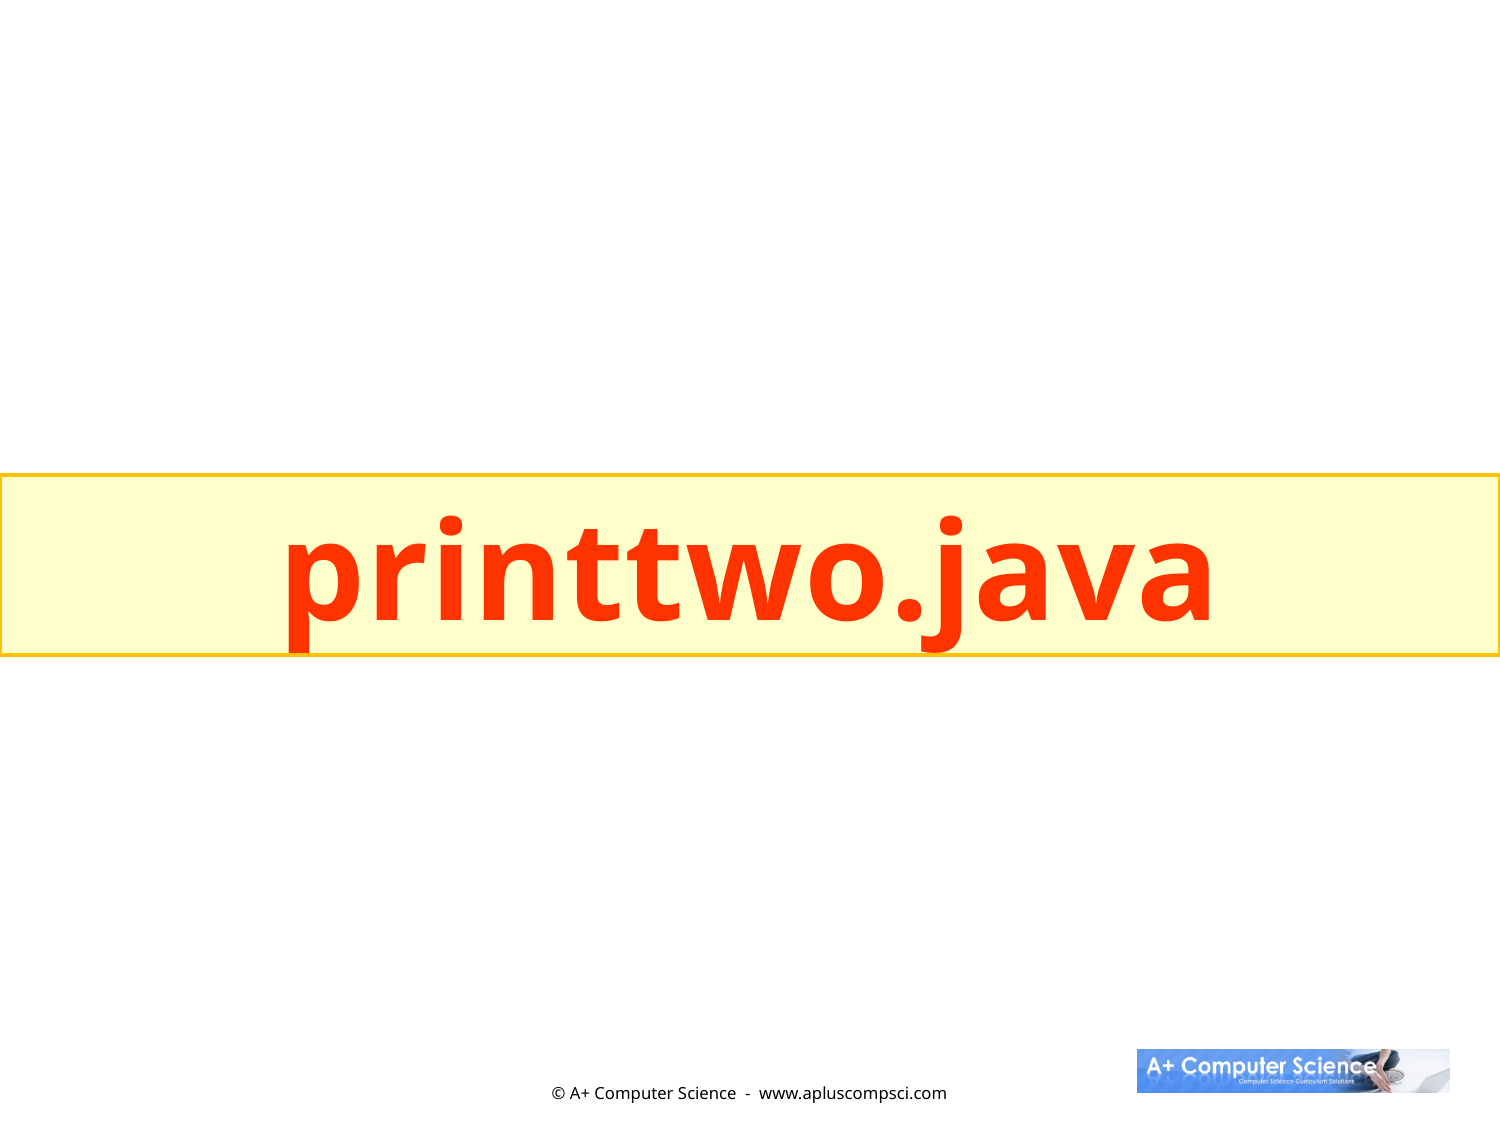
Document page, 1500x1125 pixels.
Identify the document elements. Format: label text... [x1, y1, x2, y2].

picture [1137, 1049, 1450, 1093]
text_box printtwo.java [0, 474, 1500, 655]
footer © A+ Computer Science - www.apluscompsci.com [512, 1024, 988, 1101]
